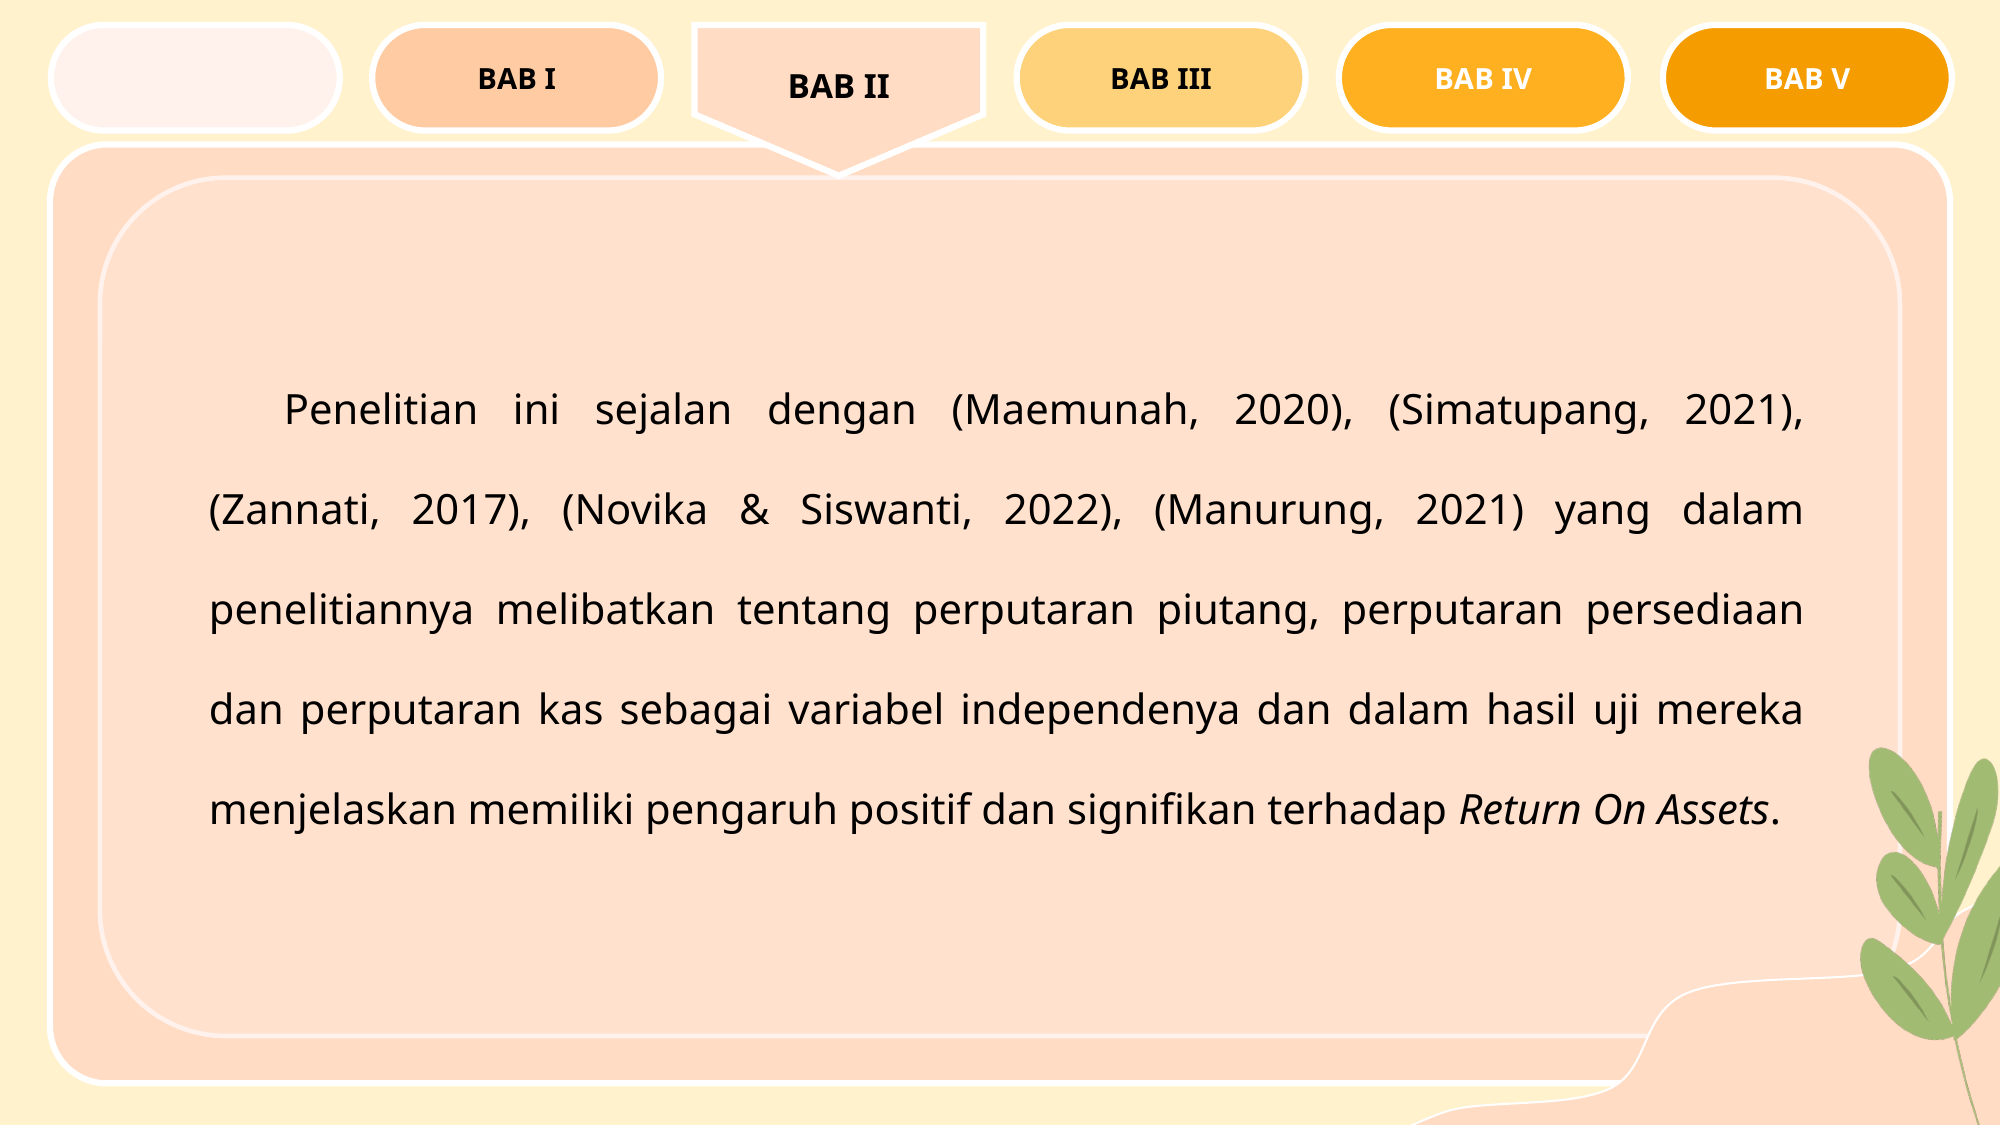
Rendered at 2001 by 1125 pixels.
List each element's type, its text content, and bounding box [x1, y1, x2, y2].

text_box BAB II [693, 23, 985, 177]
text_box [49, 23, 341, 132]
text_box [48, 143, 1645, 1085]
text_box BAB IV [1337, 23, 1629, 132]
text_box [98, 176, 1901, 1038]
picture [1839, 733, 2000, 1125]
text_box BAB I [371, 23, 663, 132]
text_box BAB III [1015, 23, 1307, 132]
text_box [844, 143, 1952, 737]
text_box BAB V [1661, 23, 1953, 132]
text_box [1410, 974, 1859, 1125]
text_box Penelitian ini sejalan dengan (Maemunah, 2020), (Simatupang, 2021), (Zannati, 2017), (Novika & Siswanti, 2022), (Manurung, 2021) yang dalam penelitiannya melibatkan tentang perputaran piutang, perputaran persediaan dan perputaran kas sebagai variabel independenya dan dalam hasil uji mereka menjelaskan memiliki pengaruh positif dan signifikan terhadap Return On Assets. [194, 325, 1820, 841]
